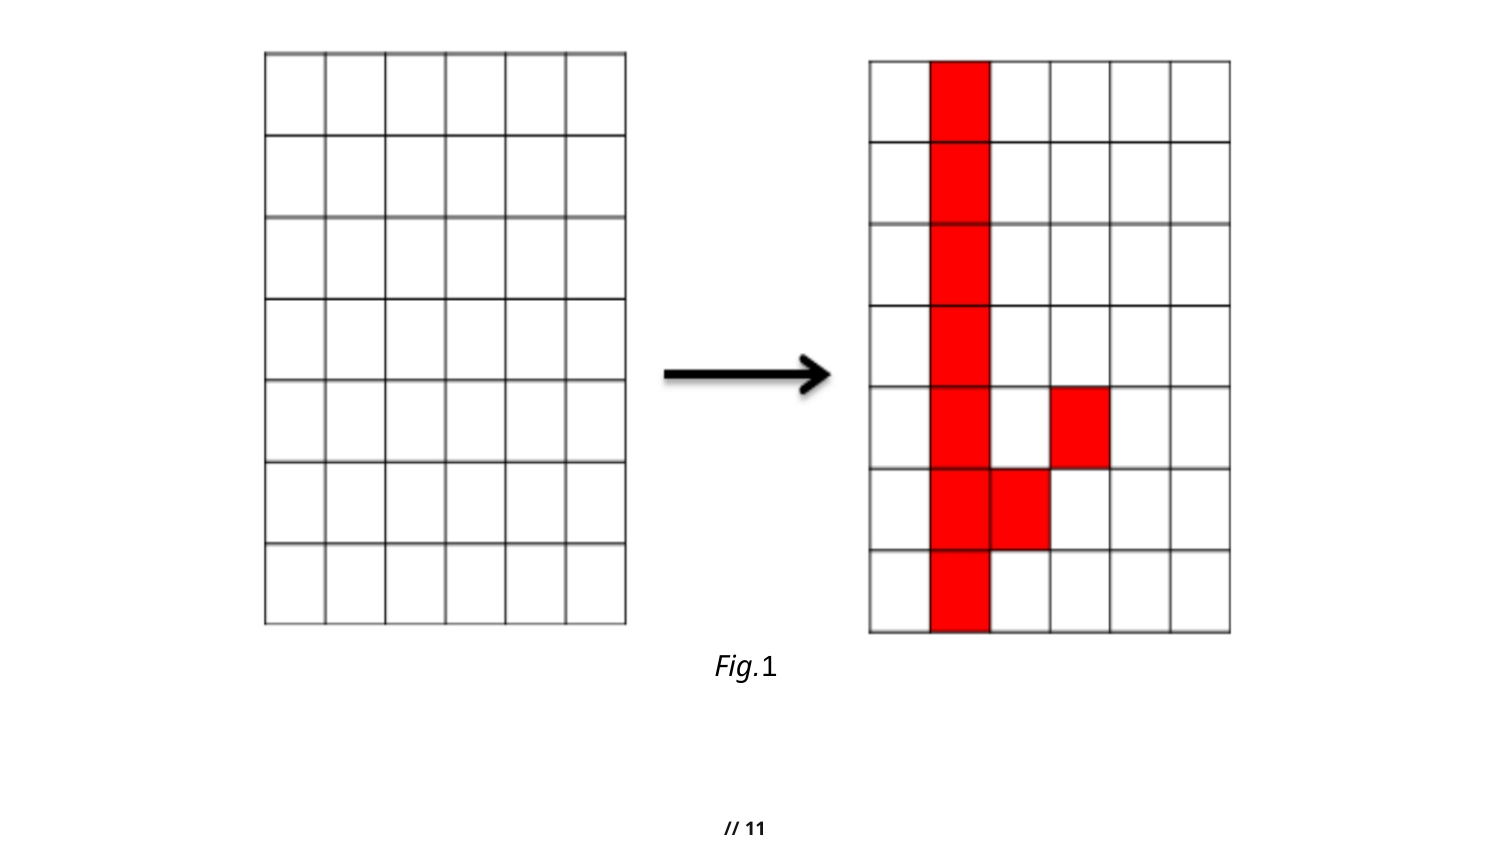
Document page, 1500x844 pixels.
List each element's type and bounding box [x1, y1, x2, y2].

picture [223, 0, 1277, 691]
